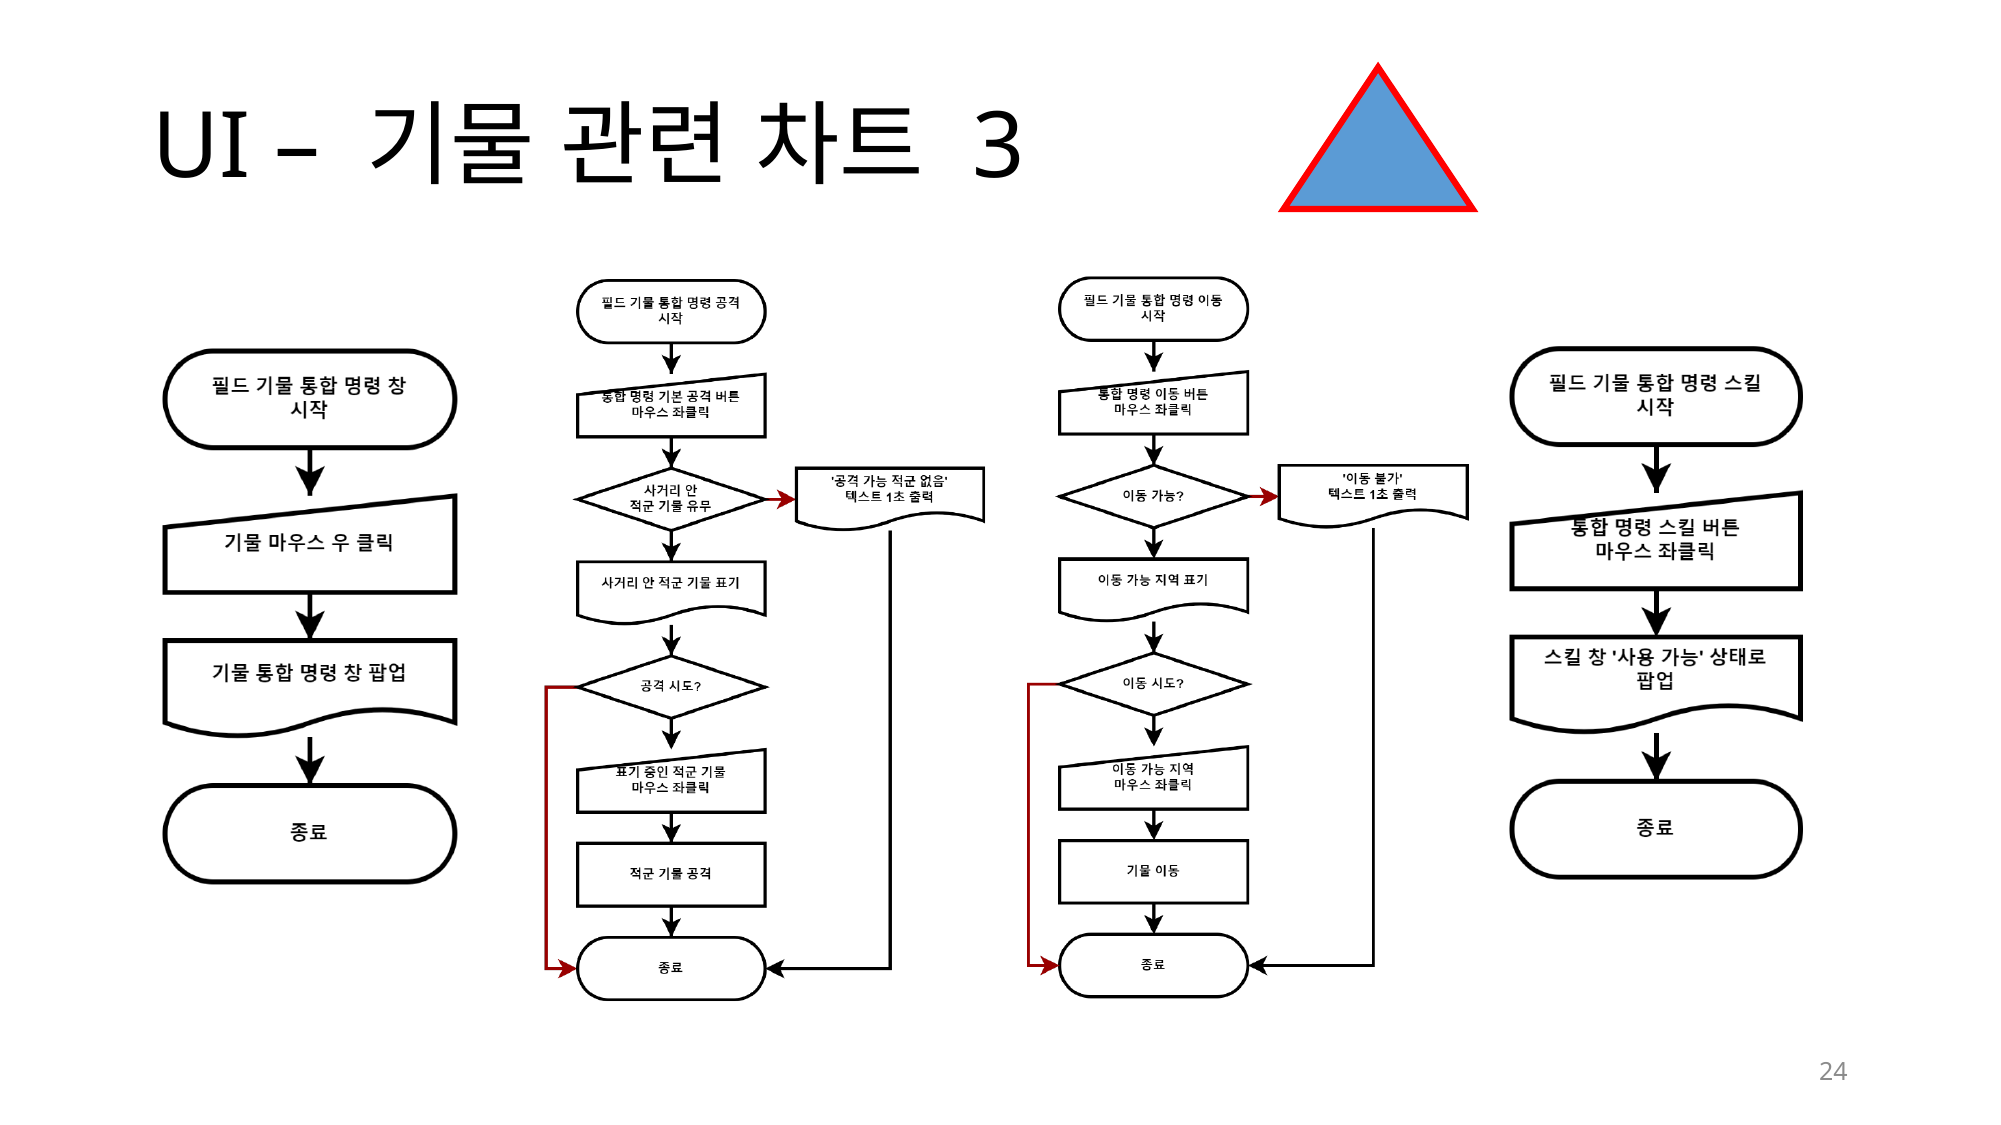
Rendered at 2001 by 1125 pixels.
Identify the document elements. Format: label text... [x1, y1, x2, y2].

title UI – 기물 관련 차트 3 [137, 60, 1863, 237]
picture [517, 261, 1828, 1017]
text_box [1281, 65, 1475, 210]
slide_number 24 [1412, 1042, 1863, 1103]
picture [137, 323, 480, 907]
